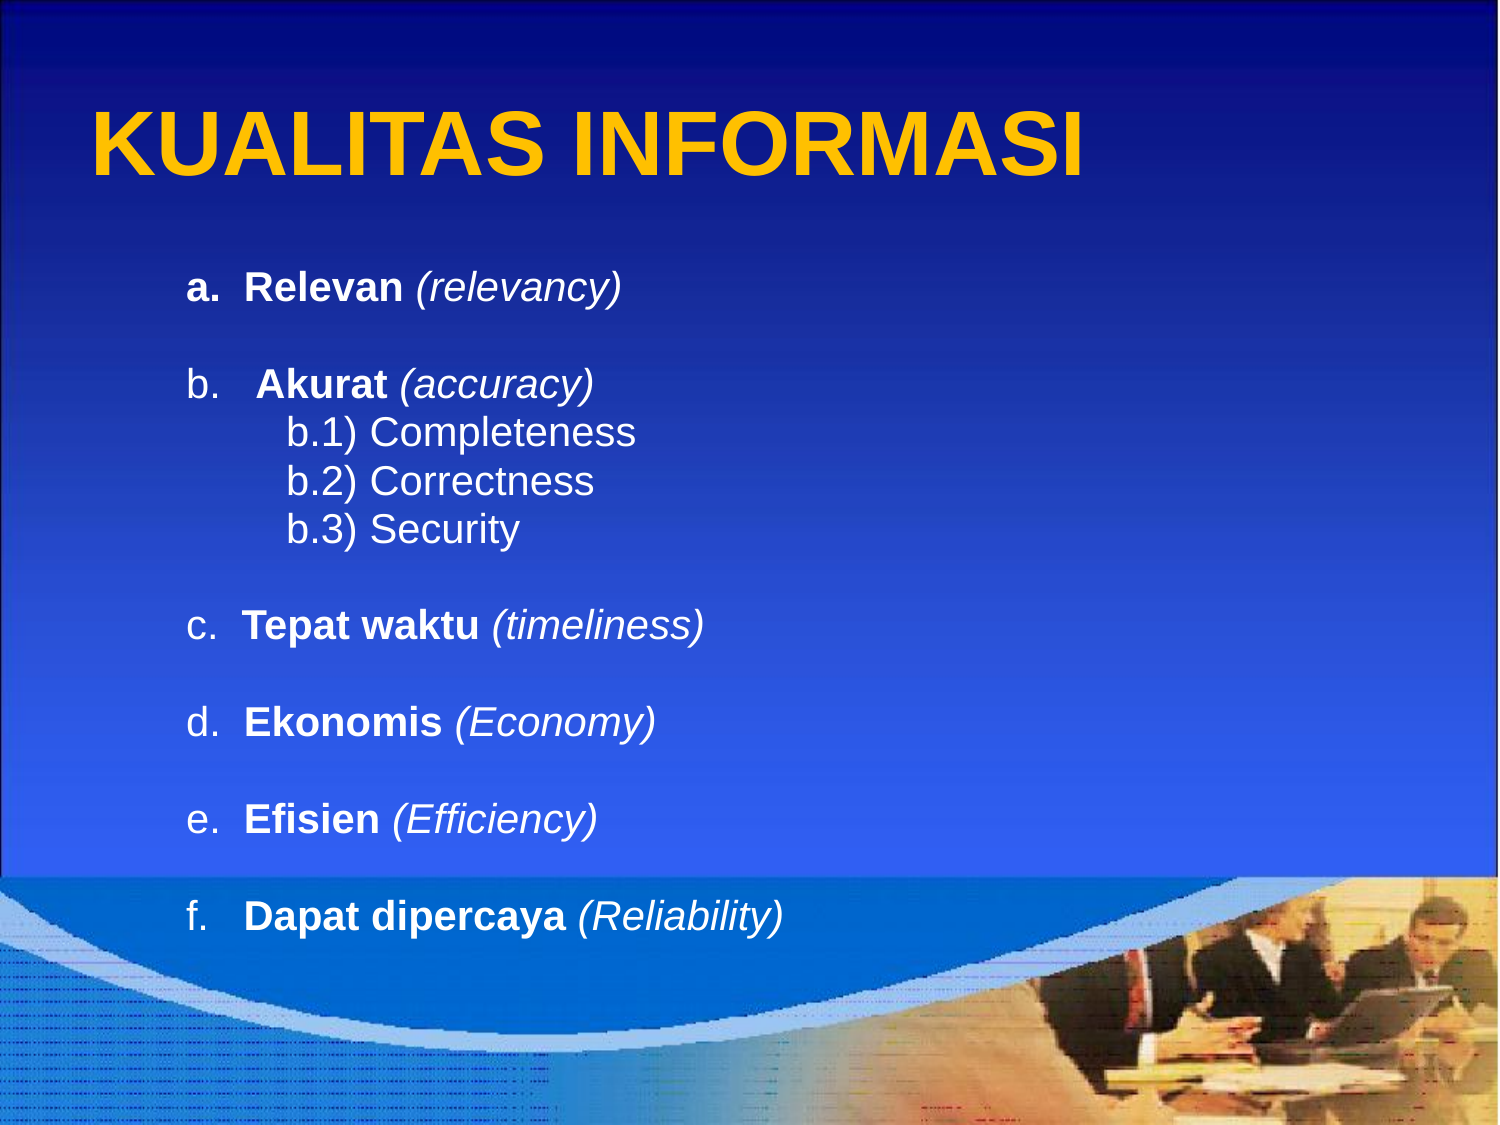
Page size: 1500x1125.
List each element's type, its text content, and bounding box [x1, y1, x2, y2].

title KUALITAS INFORMASI [74, 44, 1426, 233]
picture [0, 0, 1500, 1125]
list a. Relevan (relevancy) b. Akurat (accuracy) b.1) Completeness b.2) Correctness b.3) Security c. Tepat waktu (timeliness) d. Ekonomis (Economy) e. Efisien (Efficiency) f. Dapat dipercaya (Reliability) [170, 262, 1426, 1071]
